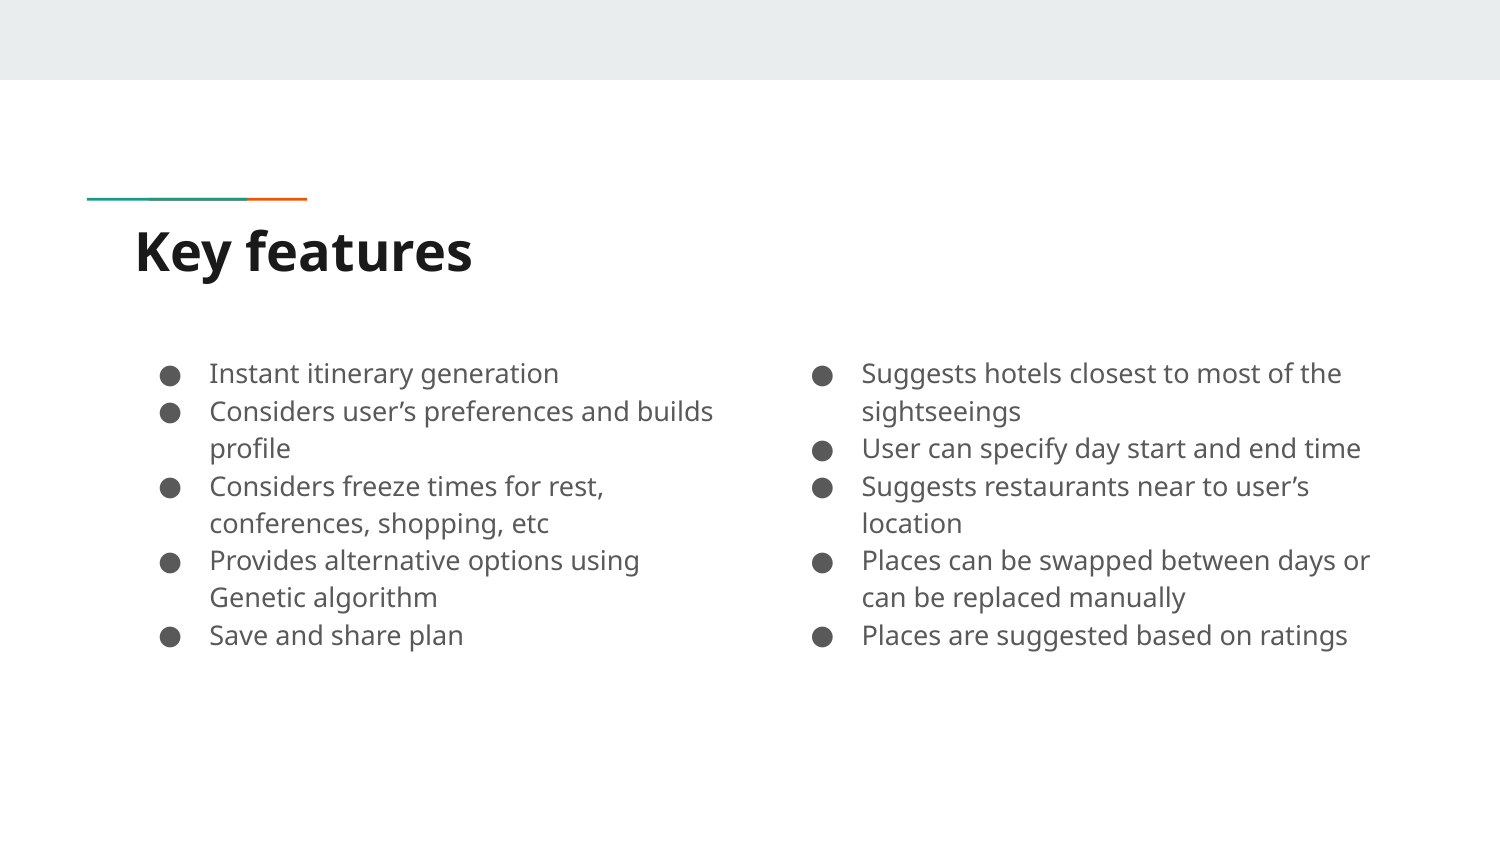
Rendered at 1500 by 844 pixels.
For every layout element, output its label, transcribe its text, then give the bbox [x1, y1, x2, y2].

list Suggests hotels closest to most of the sightseeings User can specify day start and end time Suggests restaurants near to user’s location Places can be swapped between days or can be replaced manually Places are suggested based on ratings [771, 337, 1391, 708]
list Instant itinerary generation Considers user’s preferences and builds profile Considers freeze times for rest, conferences, shopping, etc Provides alternative options using Genetic algorithm Save and share plan [119, 337, 739, 708]
title Key features [119, 201, 1381, 290]
